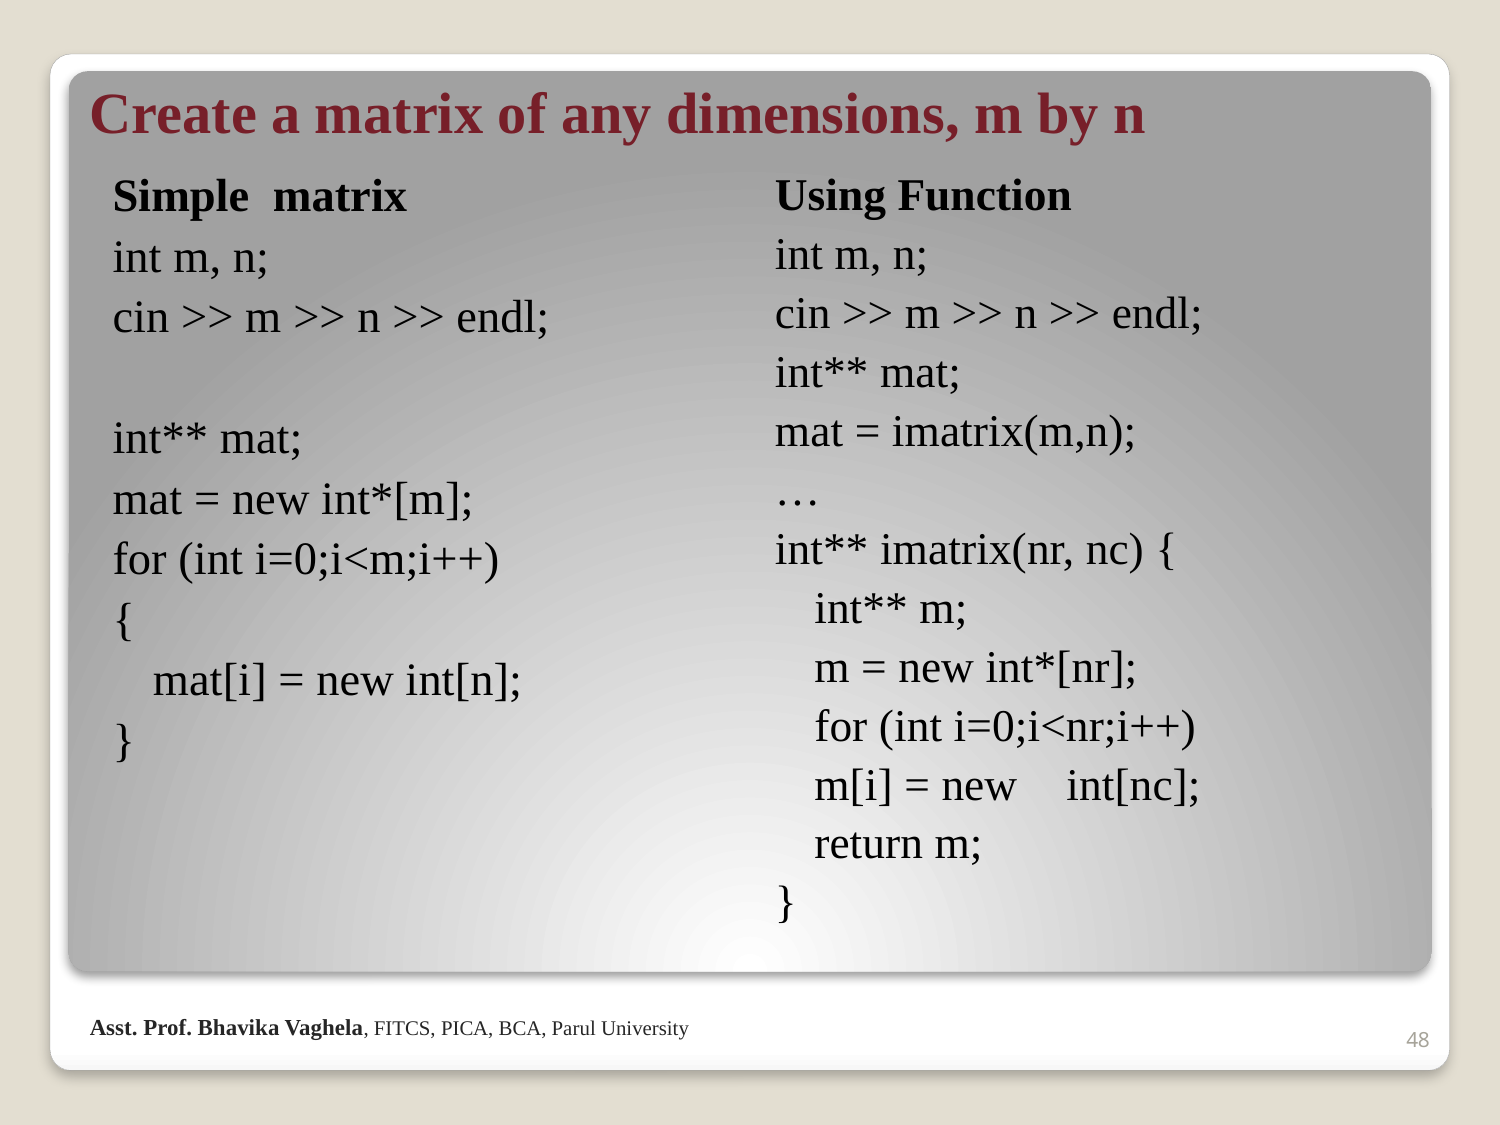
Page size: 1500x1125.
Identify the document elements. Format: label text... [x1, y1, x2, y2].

footer Asst. Prof. Bhavika Vaghela, FITCS, PICA, BCA, Parul University [75, 999, 763, 1048]
text_box Using Function int m, n; cin >> m >> n >> endl; int** mat; mat = imatrix(m,n); … int** imatrix(nr, nc) { int** m; m = new int*[nr]; for (int i=0;i<nr;i++) m[i] = new int[nc]; return m; } [744, 149, 1263, 950]
title Create a matrix of any dimensions, m by n [75, 50, 1418, 153]
slide_number 48 [1369, 1002, 1445, 1063]
list Simple matrix int m, n; cin >> m >> n >> endl; int** mat; mat = new int*[m]; for (int i=0;i<m;i++) { mat[i] = new int[n]; } [82, 149, 600, 776]
